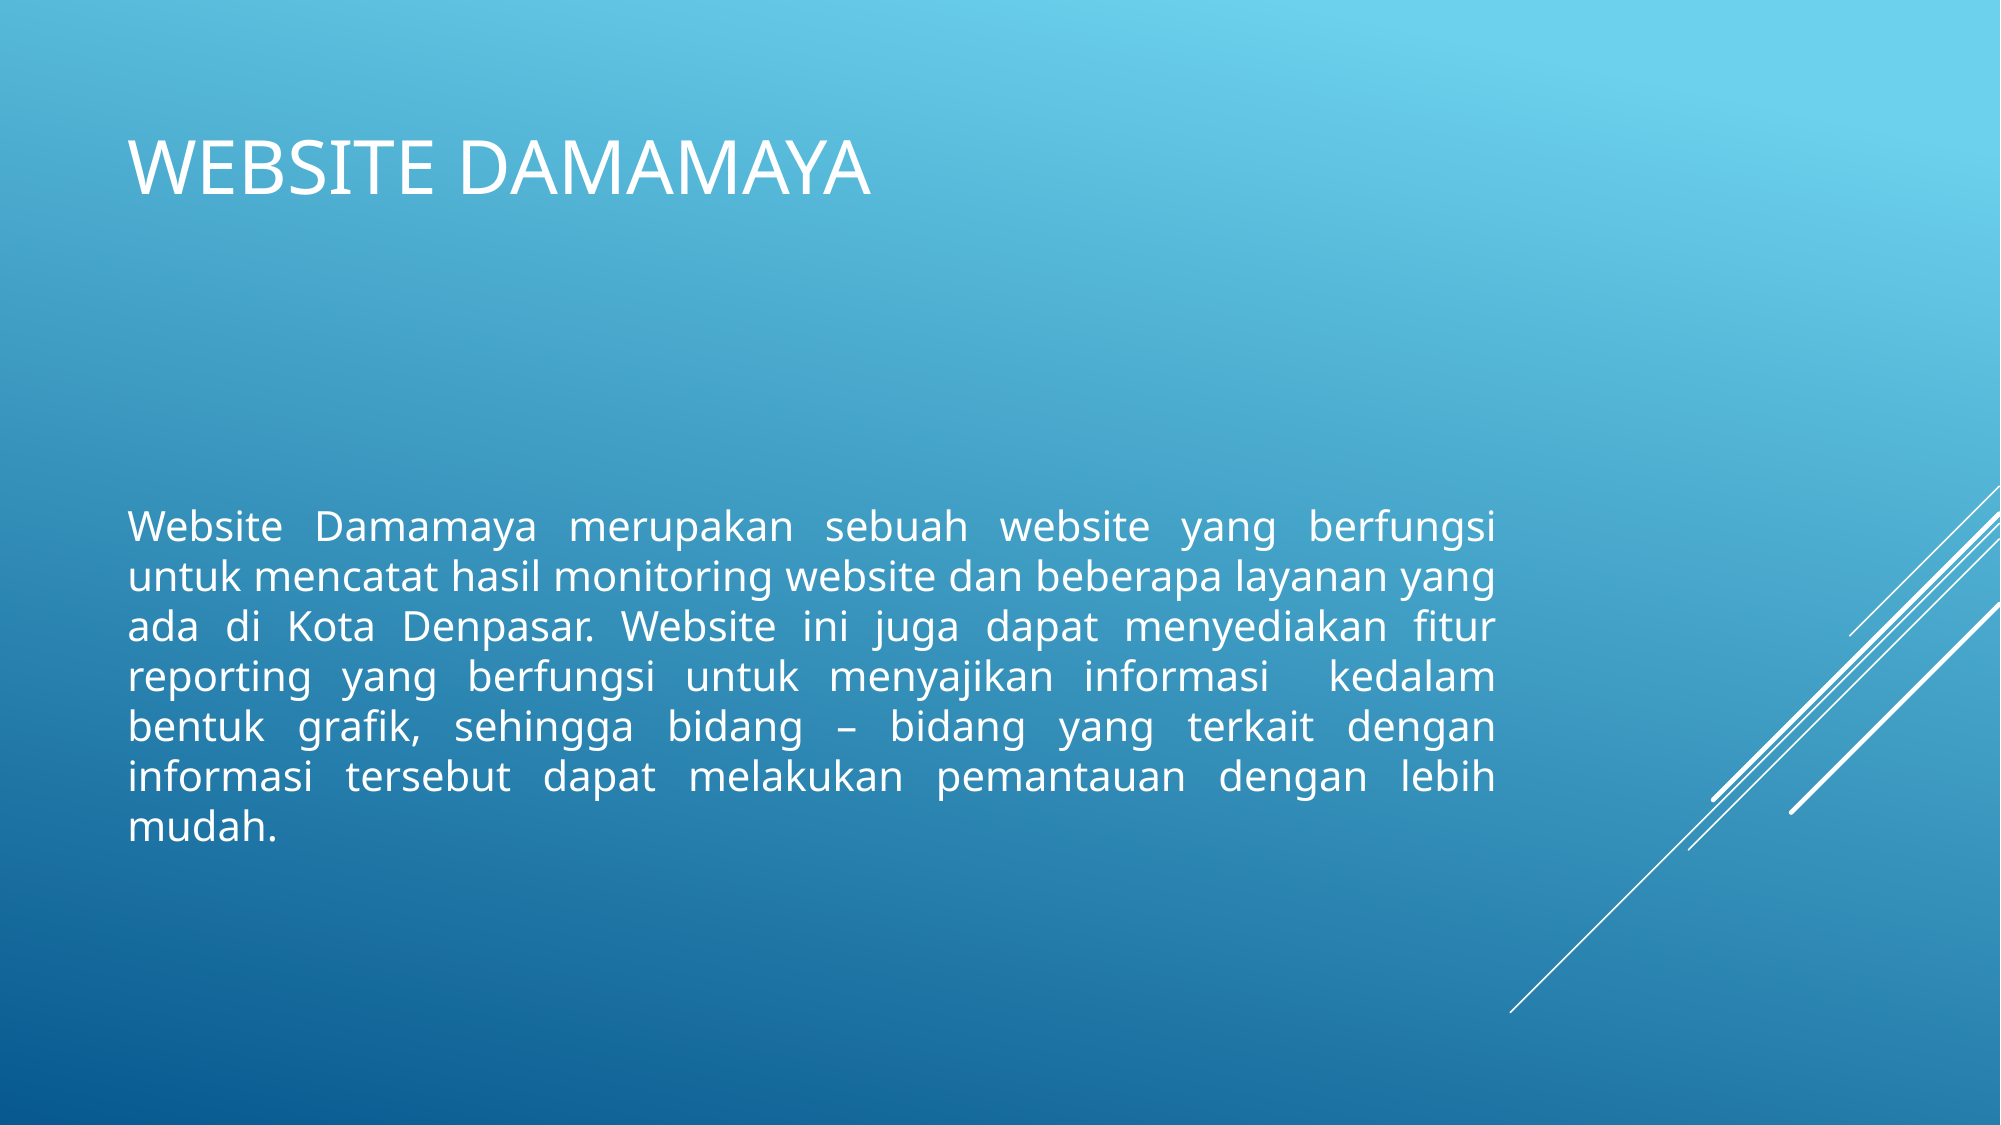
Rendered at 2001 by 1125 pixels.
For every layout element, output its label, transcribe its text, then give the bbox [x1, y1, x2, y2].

list Website Damamaya merupakan sebuah website yang berfungsi untuk mencatat hasil monitoring website dan beberapa layanan yang ada di Kota Denpasar. Website ini juga dapat menyediakan fitur reporting yang berfungsi untuk menyajikan informasi kedalam bentuk grafik, sehingga bidang – bidang yang terkait dengan informasi tersebut dapat melakukan pemantauan dengan lebih mudah. [112, 281, 1513, 1069]
title WEBSIte DAMAMAYA [112, 79, 1513, 249]
